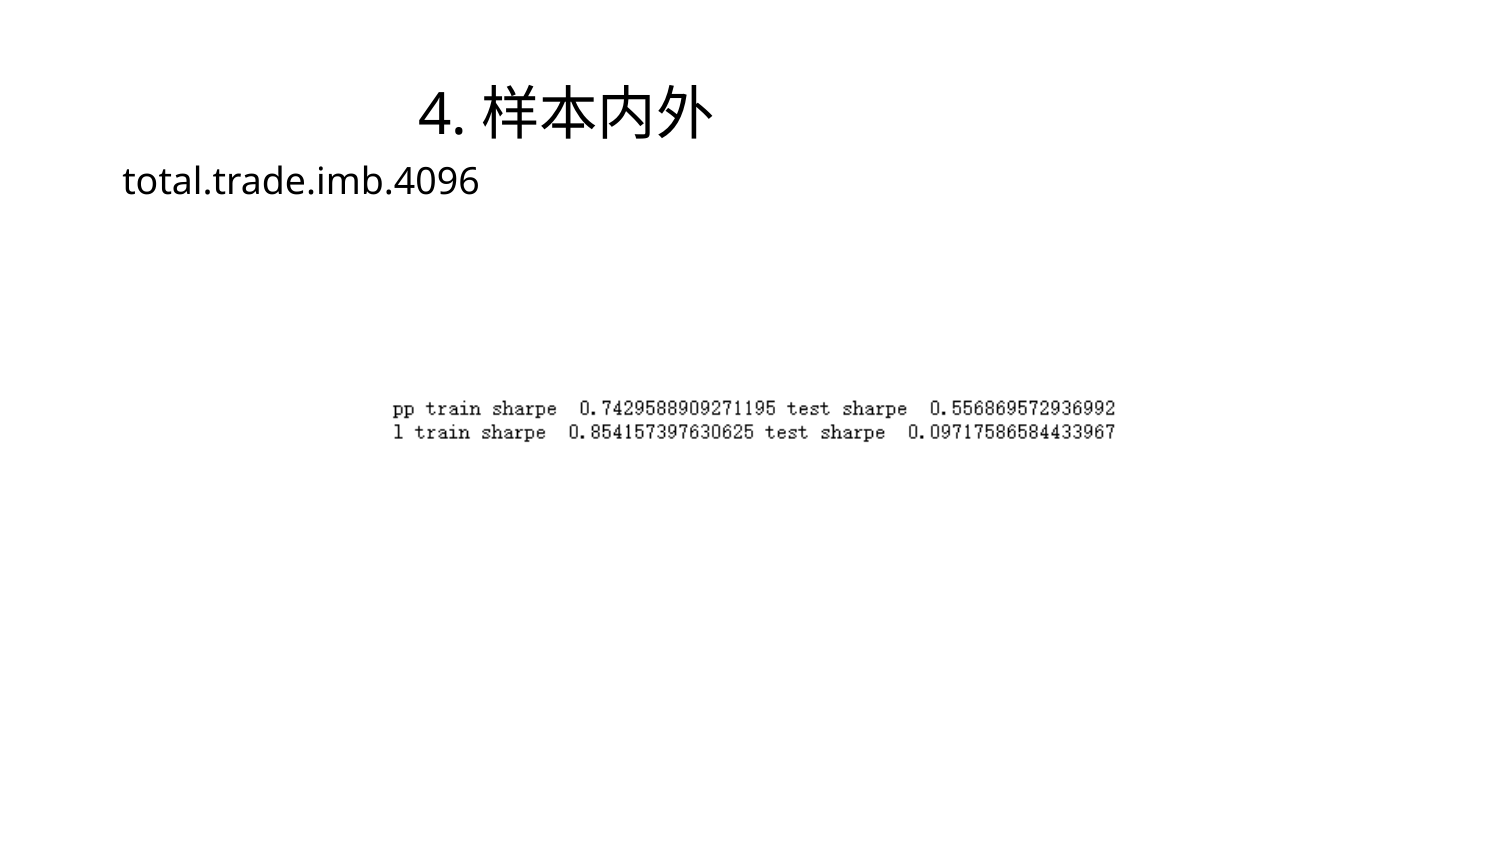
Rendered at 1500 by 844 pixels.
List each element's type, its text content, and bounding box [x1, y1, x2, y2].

text_box total.trade.imb.4096 [107, 149, 1026, 210]
picture [370, 393, 1130, 451]
title 4.样本内外 [403, 76, 1500, 180]
